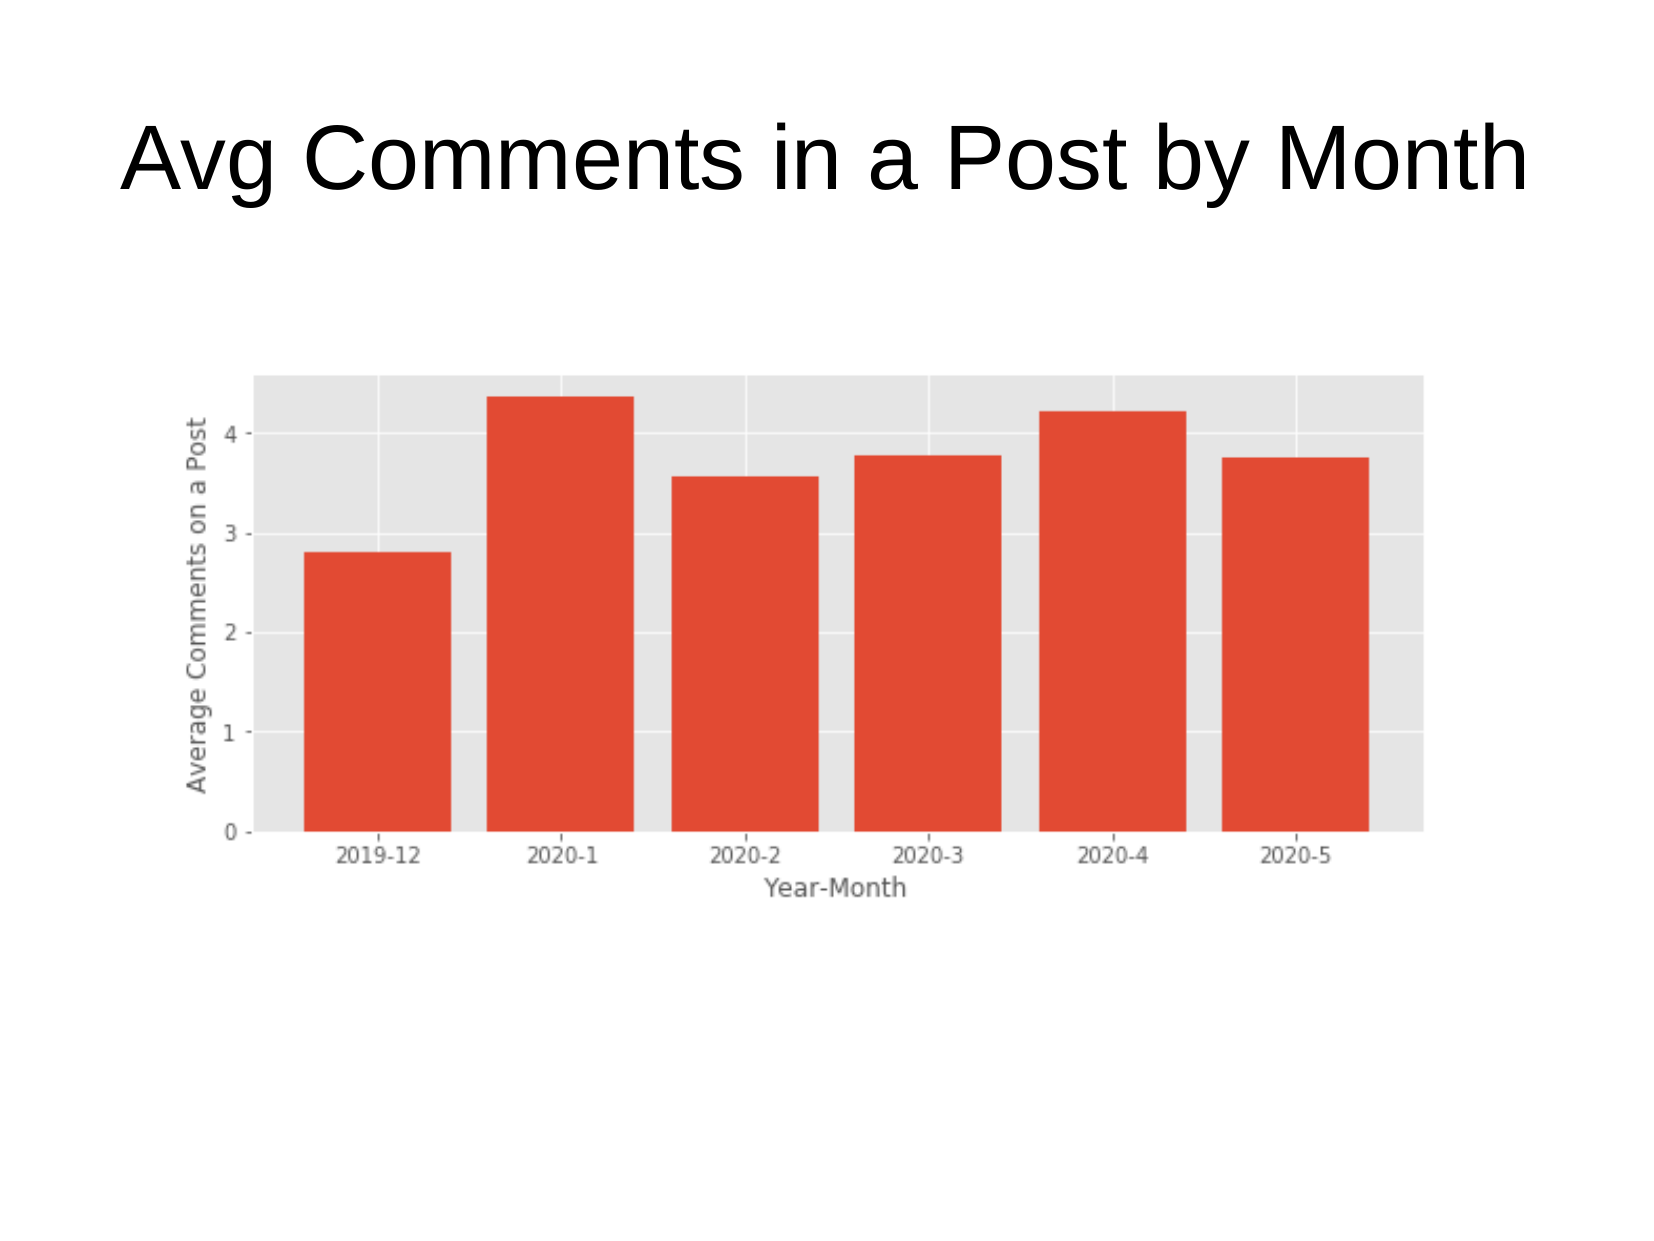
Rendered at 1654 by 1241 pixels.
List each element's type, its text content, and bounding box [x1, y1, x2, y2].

picture [166, 354, 1441, 910]
text_box Avg Comments in a Post by Month [82, 49, 1571, 257]
